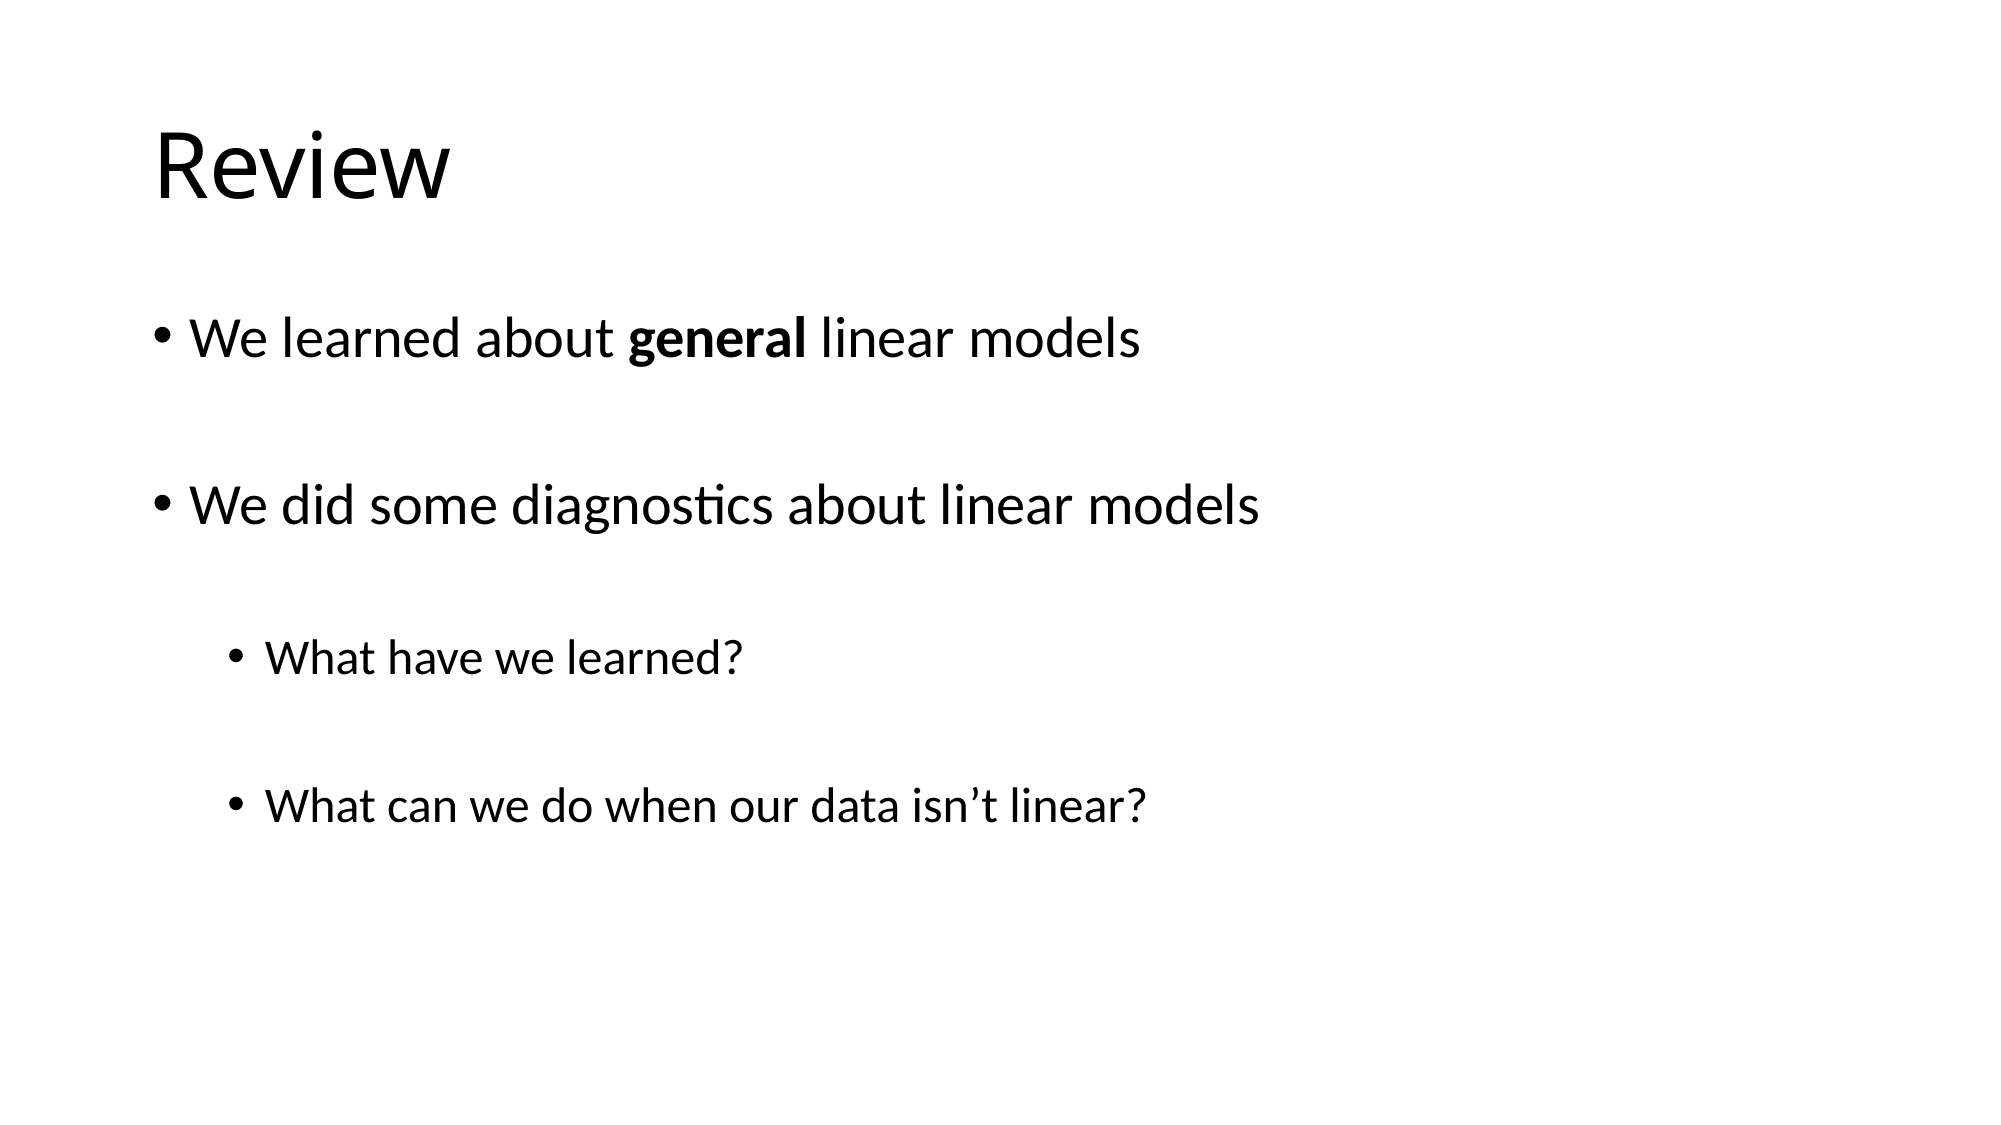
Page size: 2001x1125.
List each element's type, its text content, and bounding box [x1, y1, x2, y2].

list We learned about general linear models We did some diagnostics about linear models What have we learned? What can we do when our data isn’t linear? [137, 299, 1863, 1014]
title Review [137, 59, 1863, 278]
